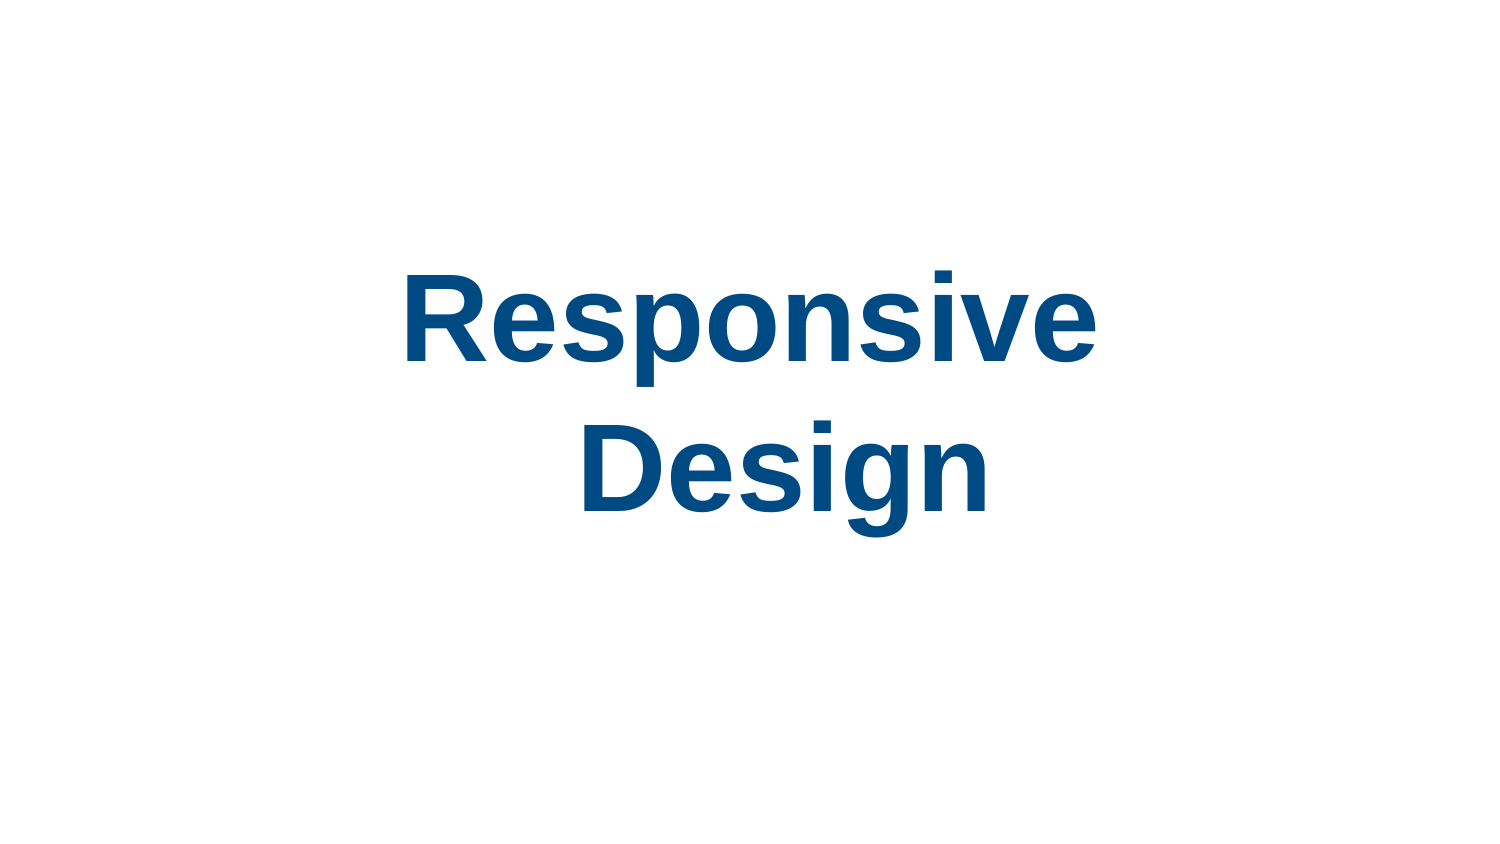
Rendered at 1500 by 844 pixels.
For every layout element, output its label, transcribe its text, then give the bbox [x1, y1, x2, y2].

text_box Responsive Design [397, 234, 1104, 537]
